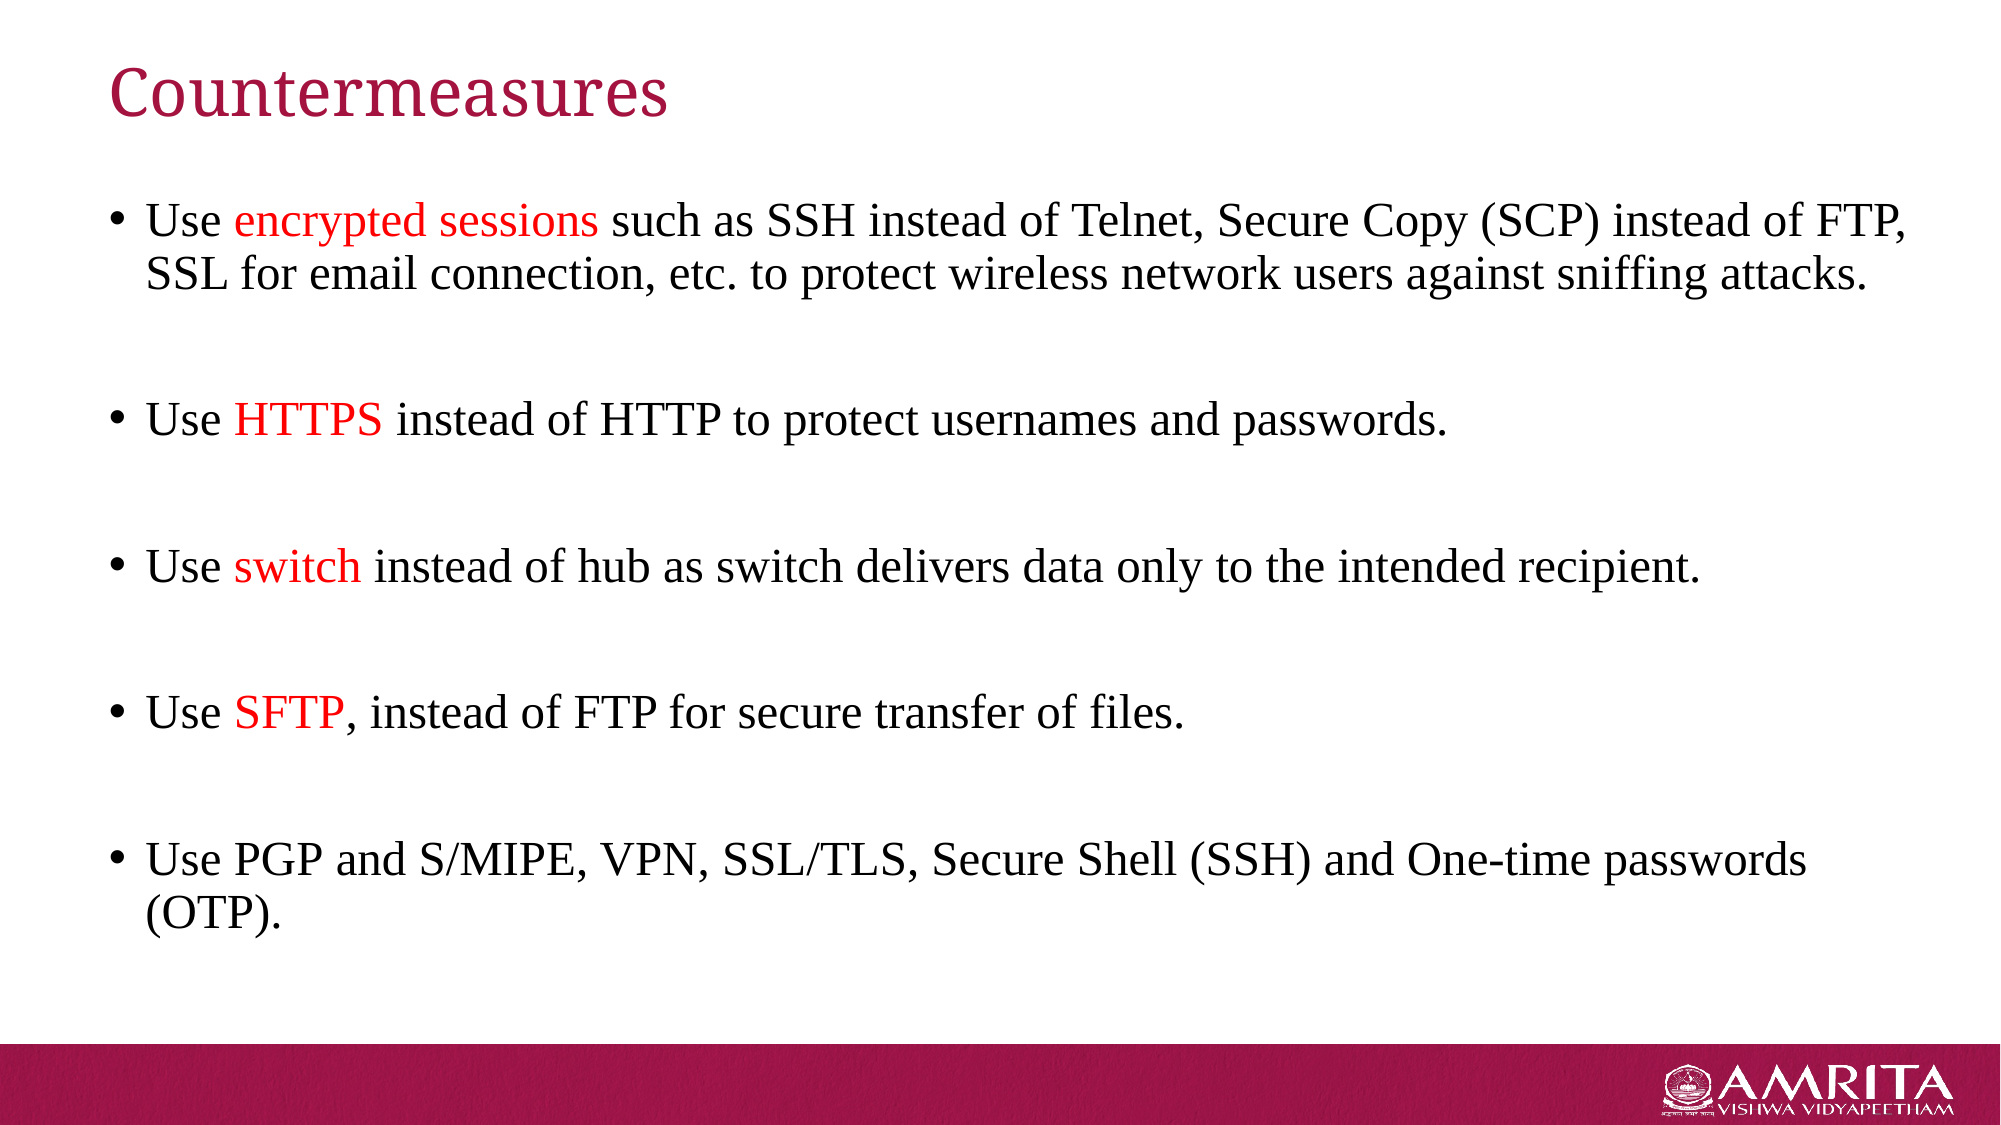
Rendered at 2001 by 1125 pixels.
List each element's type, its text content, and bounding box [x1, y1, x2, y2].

title Countermeasures [93, 57, 1933, 134]
picture [0, 1044, 2001, 1125]
list Use encrypted sessions such as SSH instead of Telnet, Secure Copy (SCP) instead of FTP, SSL for email connection, etc. to protect wireless network users against sniffing attacks. Use HTTPS instead of HTTP to protect usernames and passwords. Use switch instead of hub as switch delivers data only to the intended recipient. Use SFTP, instead of FTP for secure transfer of files. Use PGP and S/MIPE, VPN, SSL/TLS, Secure Shell (SSH) and One-time passwords (OTP). [93, 186, 1933, 992]
